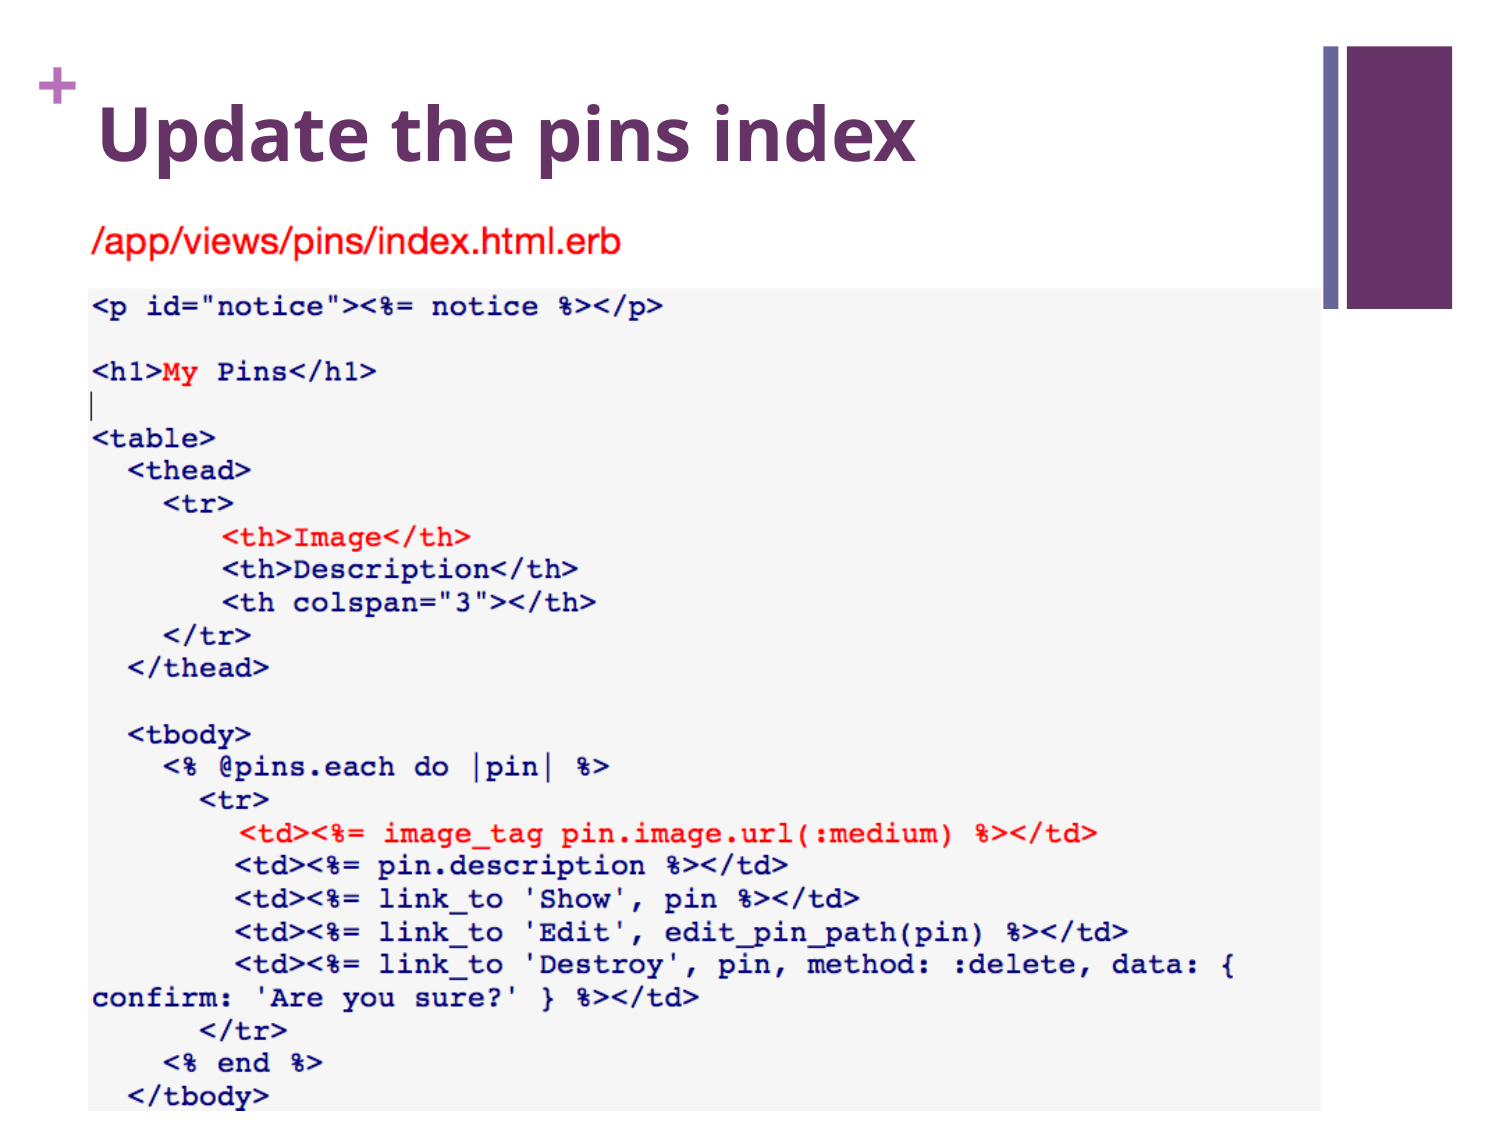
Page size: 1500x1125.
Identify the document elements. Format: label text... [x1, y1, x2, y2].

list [64, 219, 1322, 1125]
title Update the pins index [81, 79, 1322, 218]
